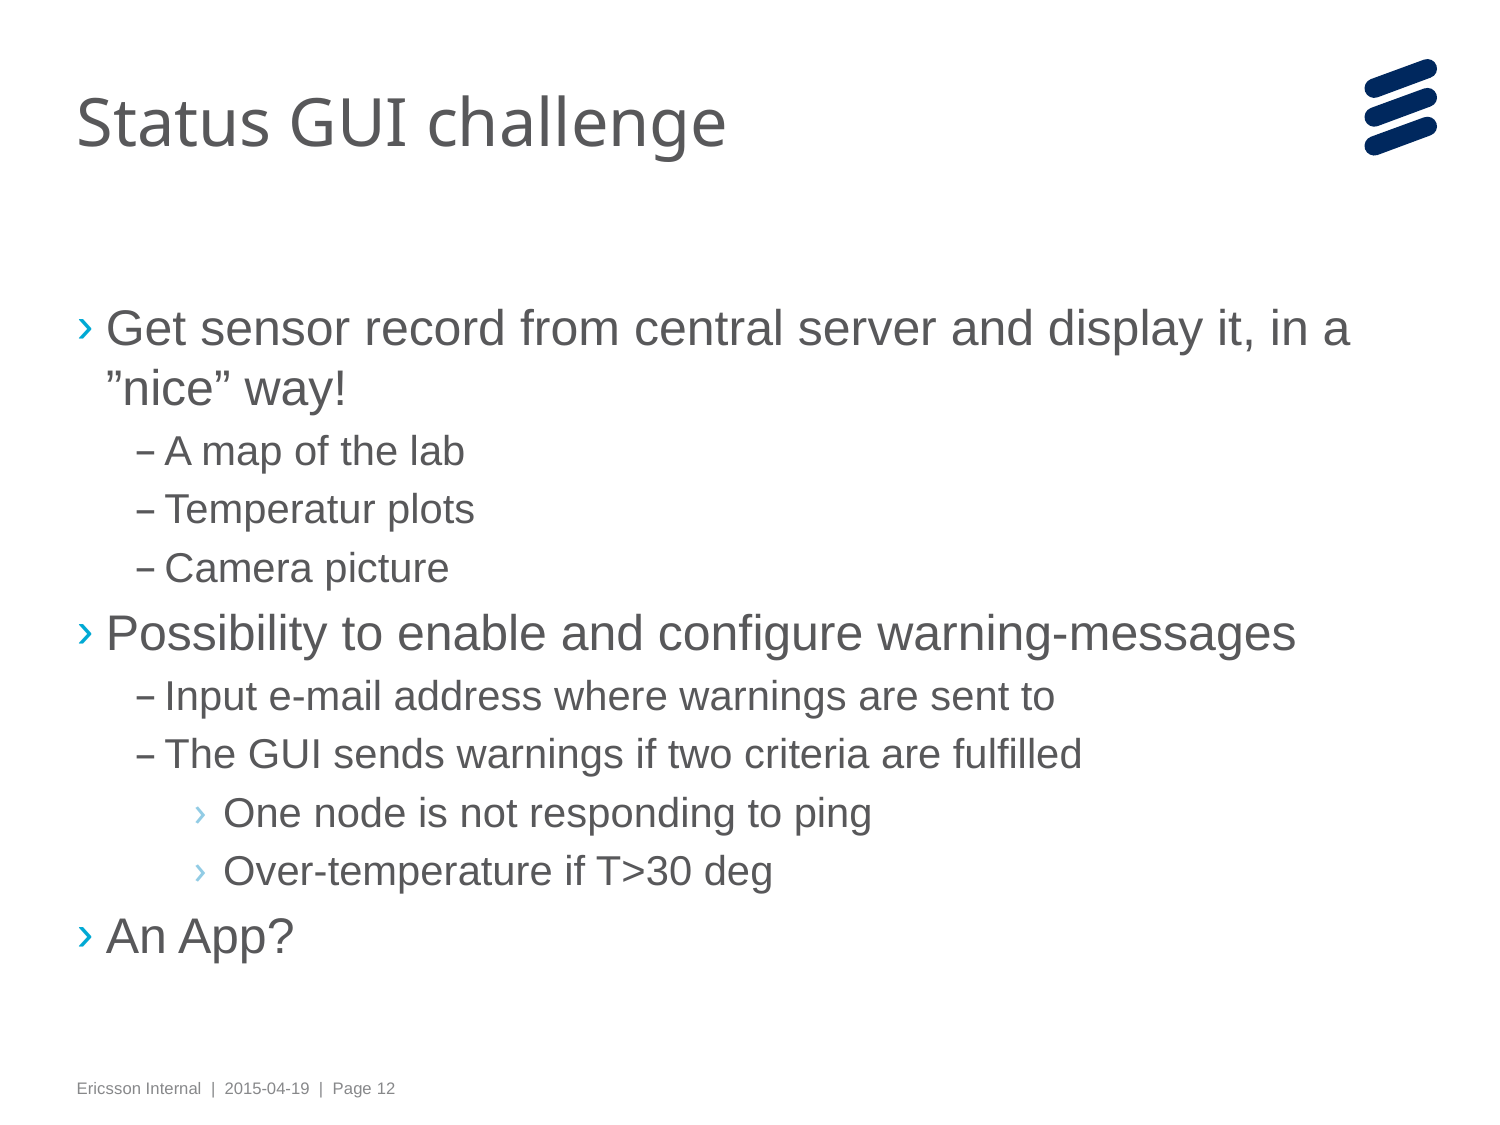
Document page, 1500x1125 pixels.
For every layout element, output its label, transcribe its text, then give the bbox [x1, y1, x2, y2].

list Get sensor record from central server and display it, in a ”nice” way! A map of the lab Temperatur plots Camera picture Possibility to enable and configure warning-messages Input e-mail address where warnings are sent to The GUI sends warnings if two criteria are fulfilled One node is not responding to ping Over-temperature if T>30 deg An App? [64, 295, 1436, 928]
title Status GUI challenge [64, 39, 1295, 218]
